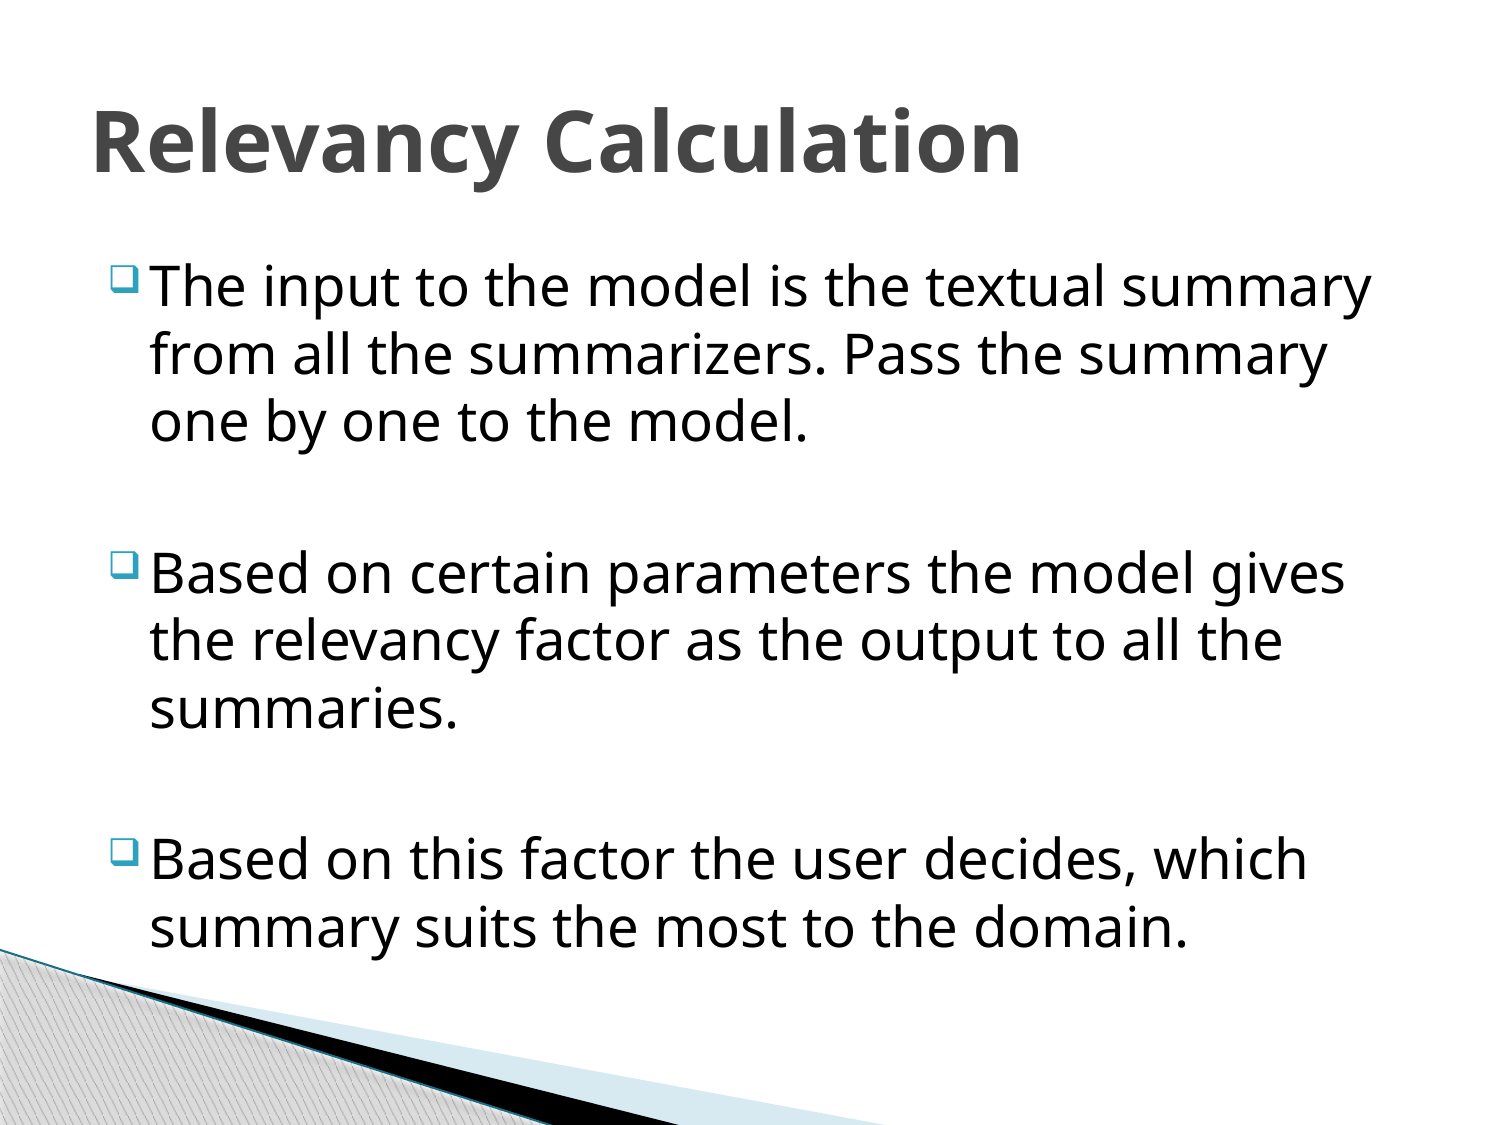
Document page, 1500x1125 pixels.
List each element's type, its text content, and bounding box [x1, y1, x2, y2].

title Relevancy Calculation [75, 45, 1425, 233]
list The input to the model is the textual summary from all the summarizers. Pass the summary one by one to the model. Based on certain parameters the model gives the relevancy factor as the output to all the summaries. Based on this factor the user decides, which summary suits the most to the domain. [75, 243, 1425, 986]
